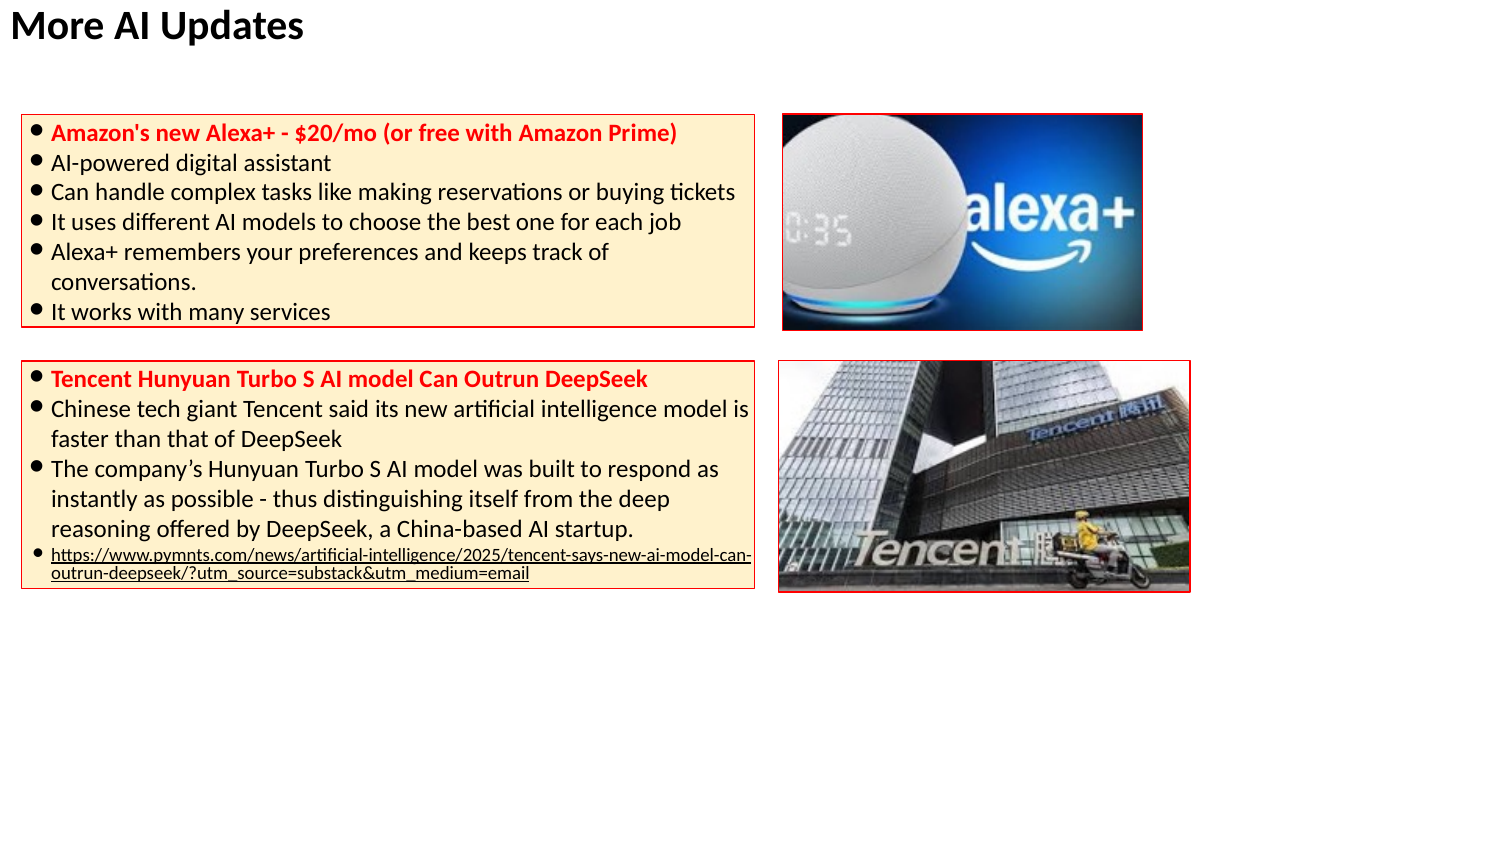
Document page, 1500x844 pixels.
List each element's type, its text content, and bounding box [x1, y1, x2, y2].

text_box Amazon's new Alexa+ - $20/mo (or free with Amazon Prime) AI-powered digital assistant Can handle complex tasks like making reservations or buying tickets It uses different AI models to choose the best one for each job Alexa+ remembers your preferences and keeps track of conversations. It works with many services [21, 114, 755, 328]
text_box More AI Updates [8, 0, 475, 50]
text_box Tencent Hunyuan Turbo S AI model Can Outrun DeepSeek Chinese tech giant Tencent said its new artificial intelligence model is faster than that of DeepSeek The company’s Hunyuan Turbo S AI model was built to respond as instantly as possible - thus distinguishing itself from the deep reasoning offered by DeepSeek, a China-based AI startup. https://www.pymnts.com/news/artificial-intelligence/2025/tencent-says-new-ai-model-can-outrun-deepseek/?utm_source=substack&utm_medium=email [21, 361, 755, 589]
picture [779, 360, 1190, 592]
picture [782, 114, 1142, 330]
